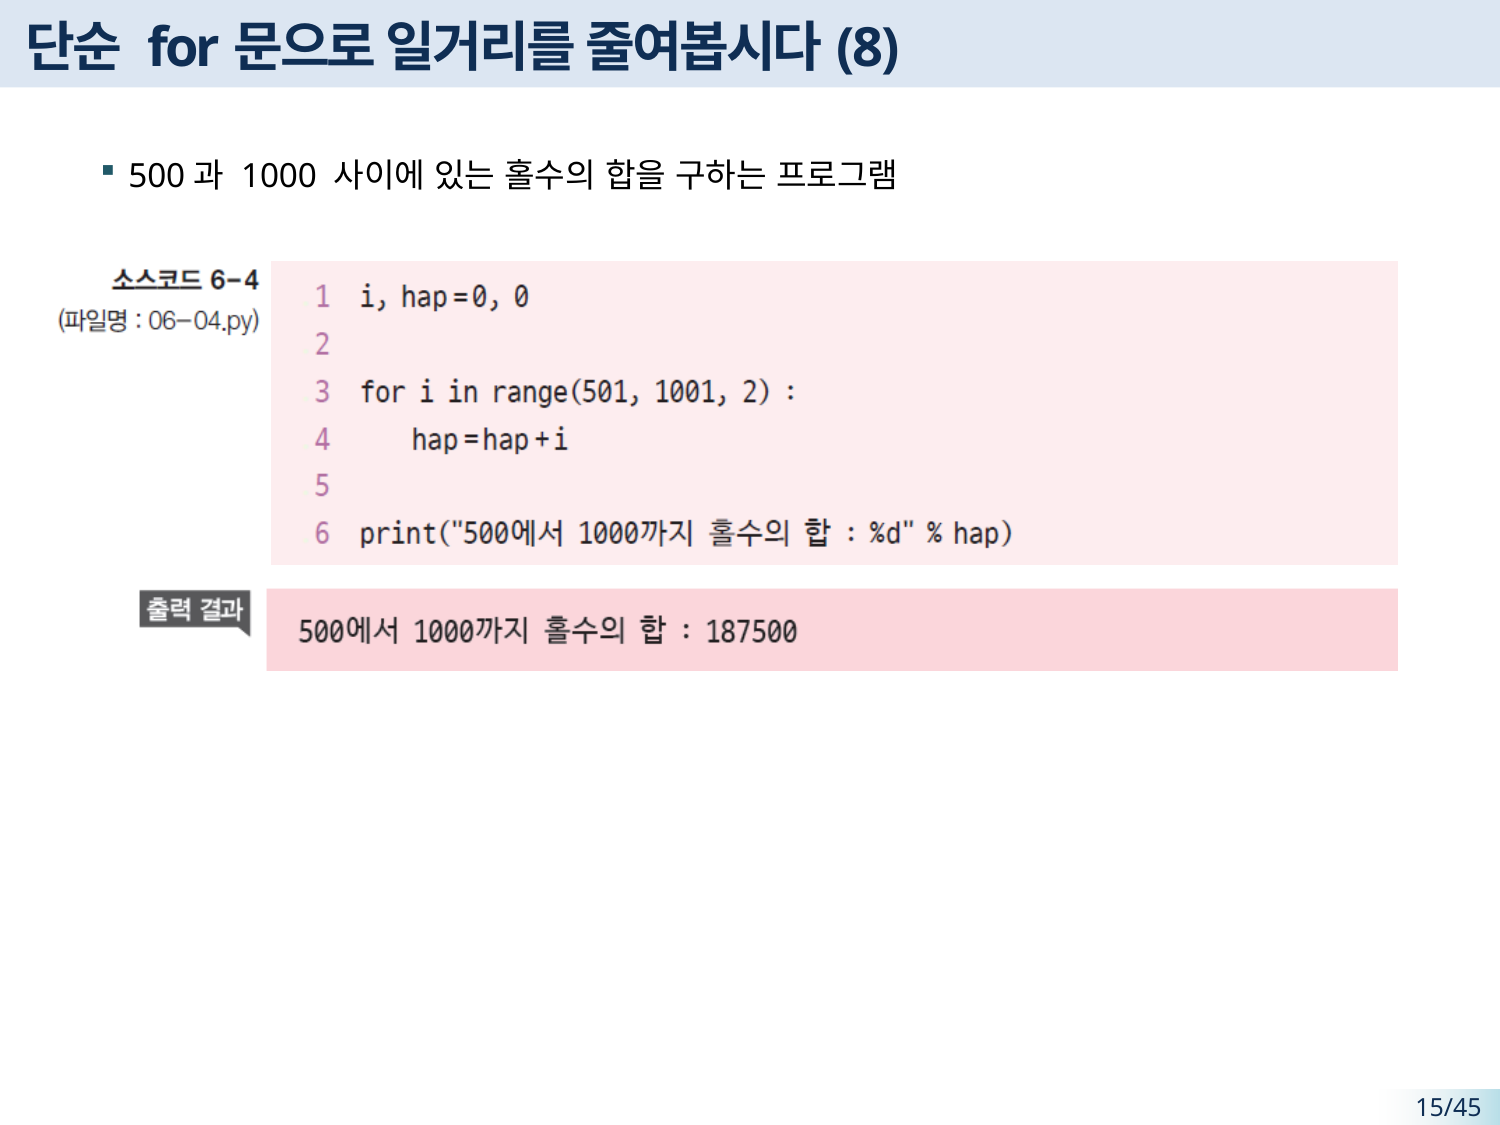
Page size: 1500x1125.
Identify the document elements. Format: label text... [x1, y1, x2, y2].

list 500과 1000 사이에 있는 홀수의 합을 구하는 프로그램 [10, 126, 1481, 1057]
picture [137, 586, 253, 639]
title 단순 for문으로 일거리를 줄여봅시다(8) [10, 5, 1288, 84]
picture [264, 586, 1398, 671]
picture [53, 264, 265, 341]
picture [271, 261, 1398, 565]
